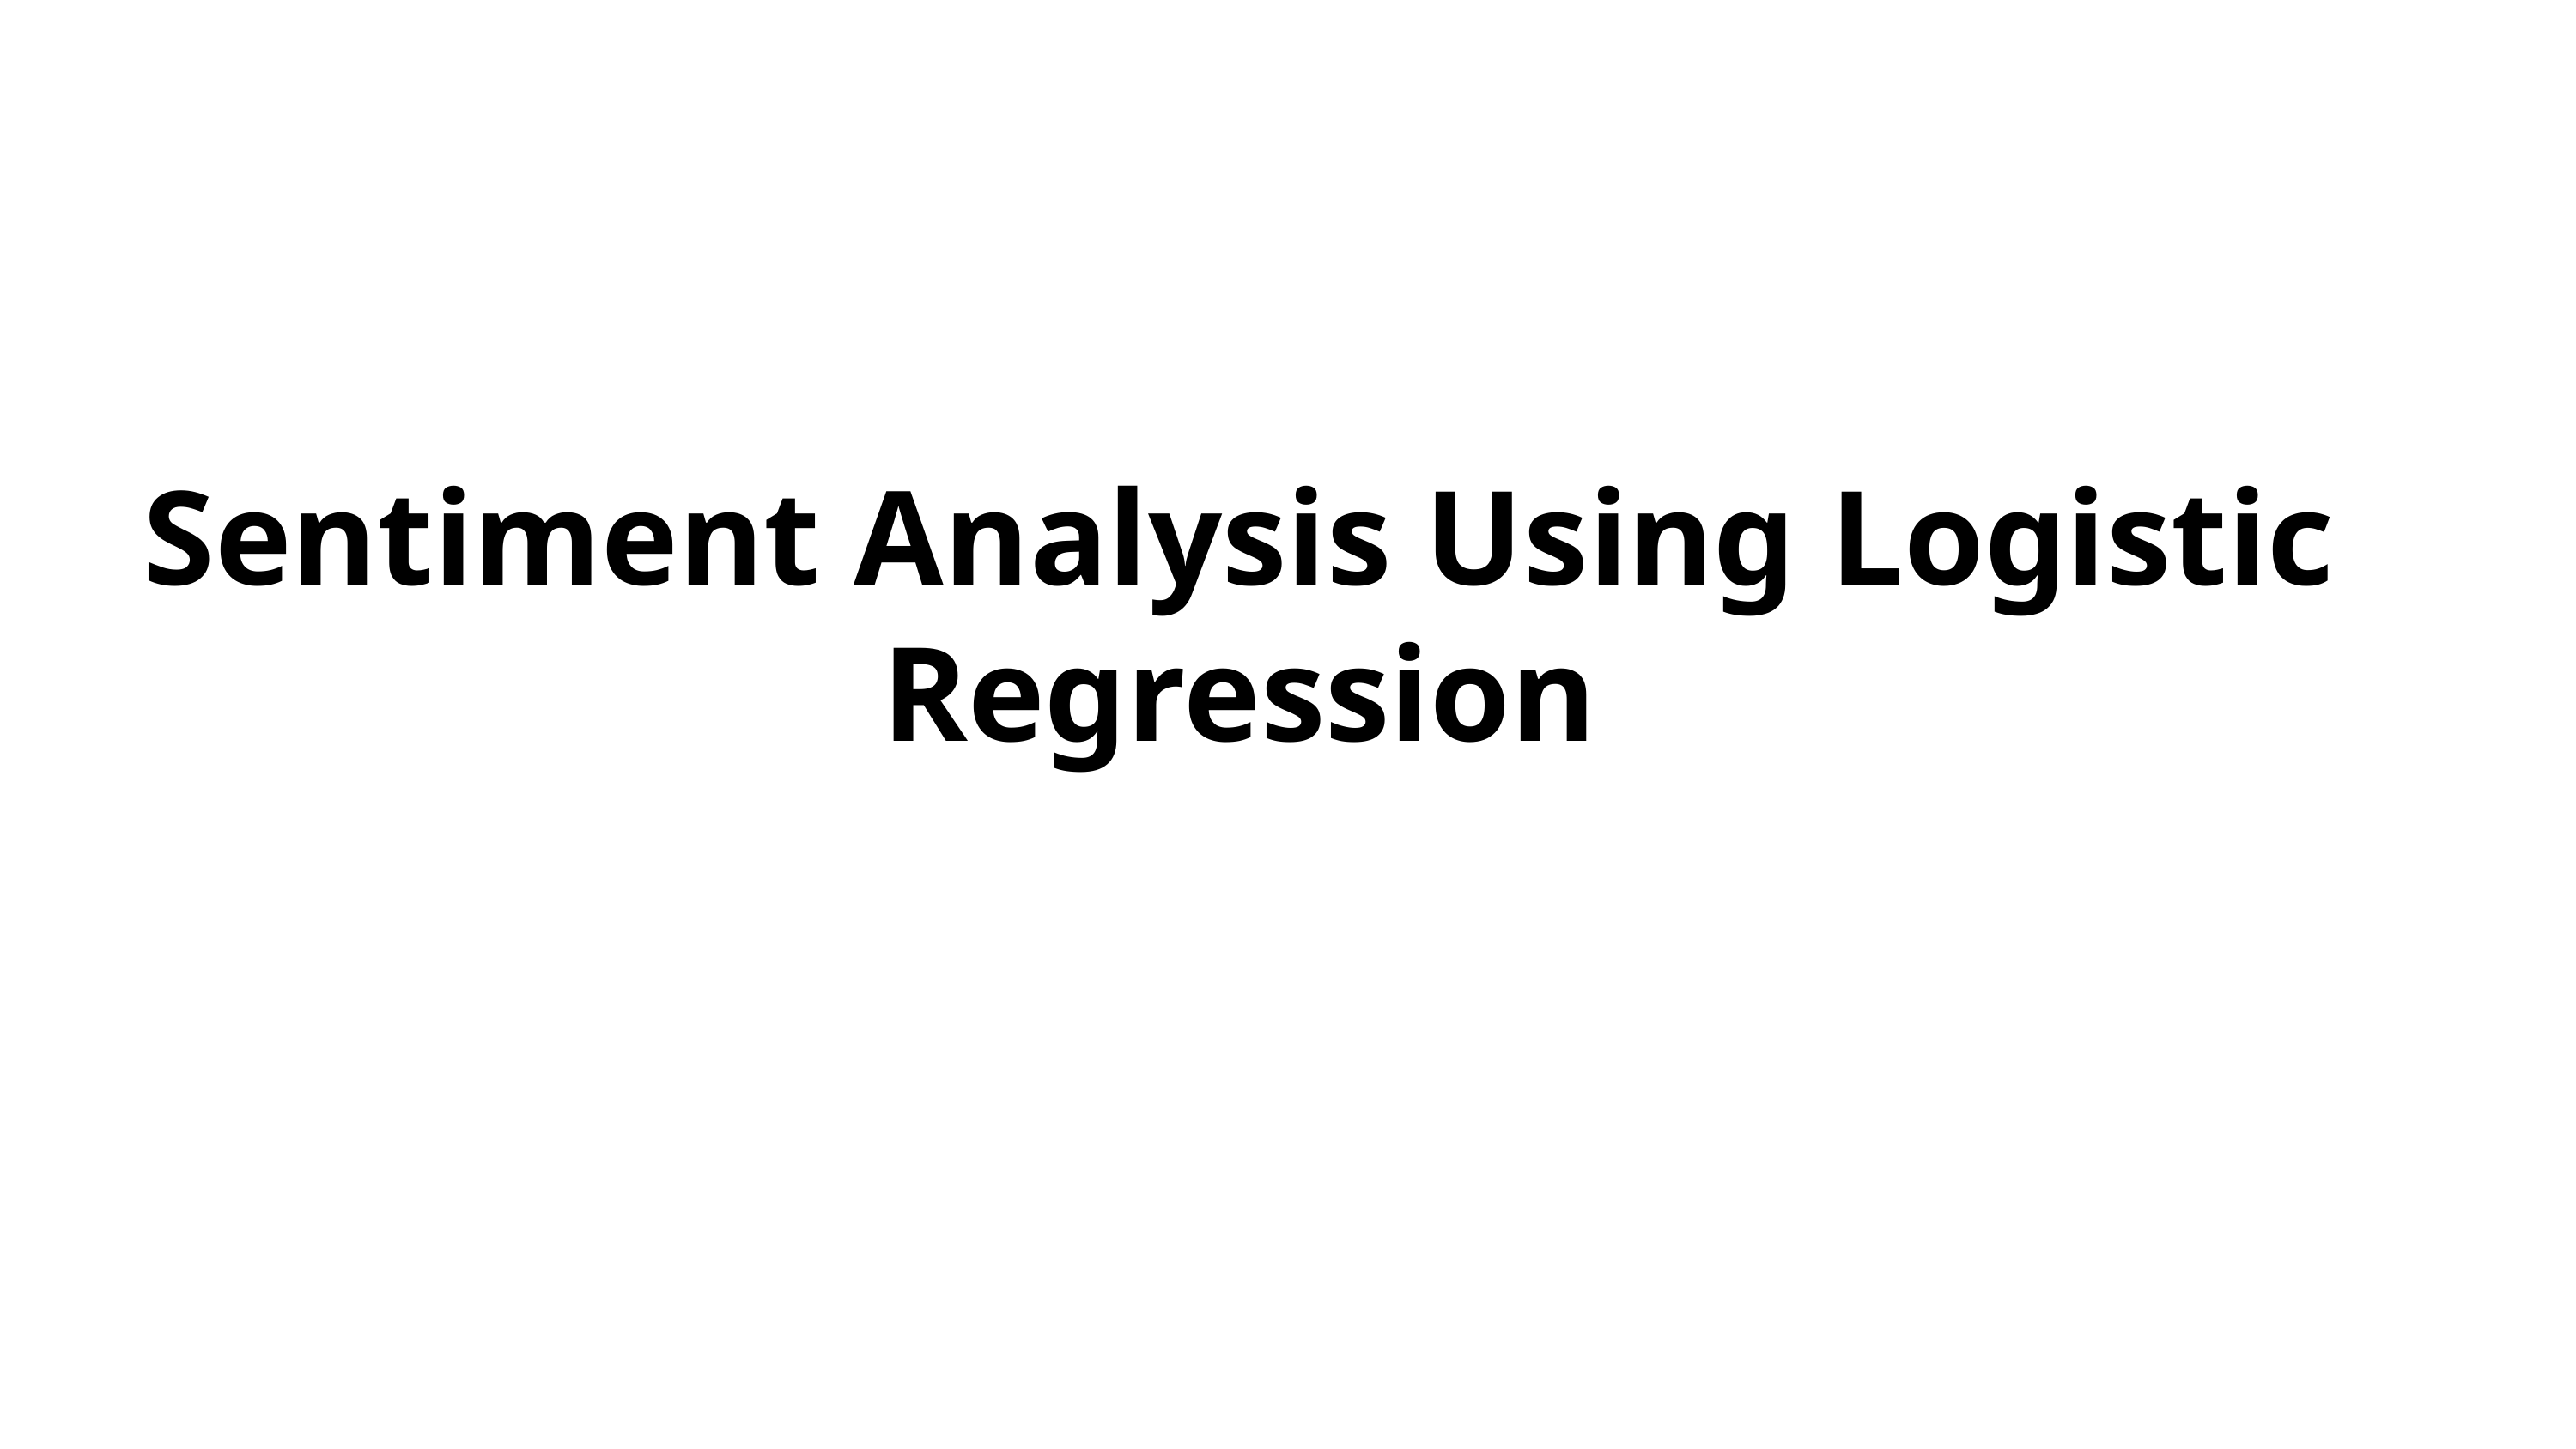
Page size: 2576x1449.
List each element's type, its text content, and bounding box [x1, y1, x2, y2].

title Sentiment Analysis Using Logistic Regression [96, 445, 2383, 1090]
